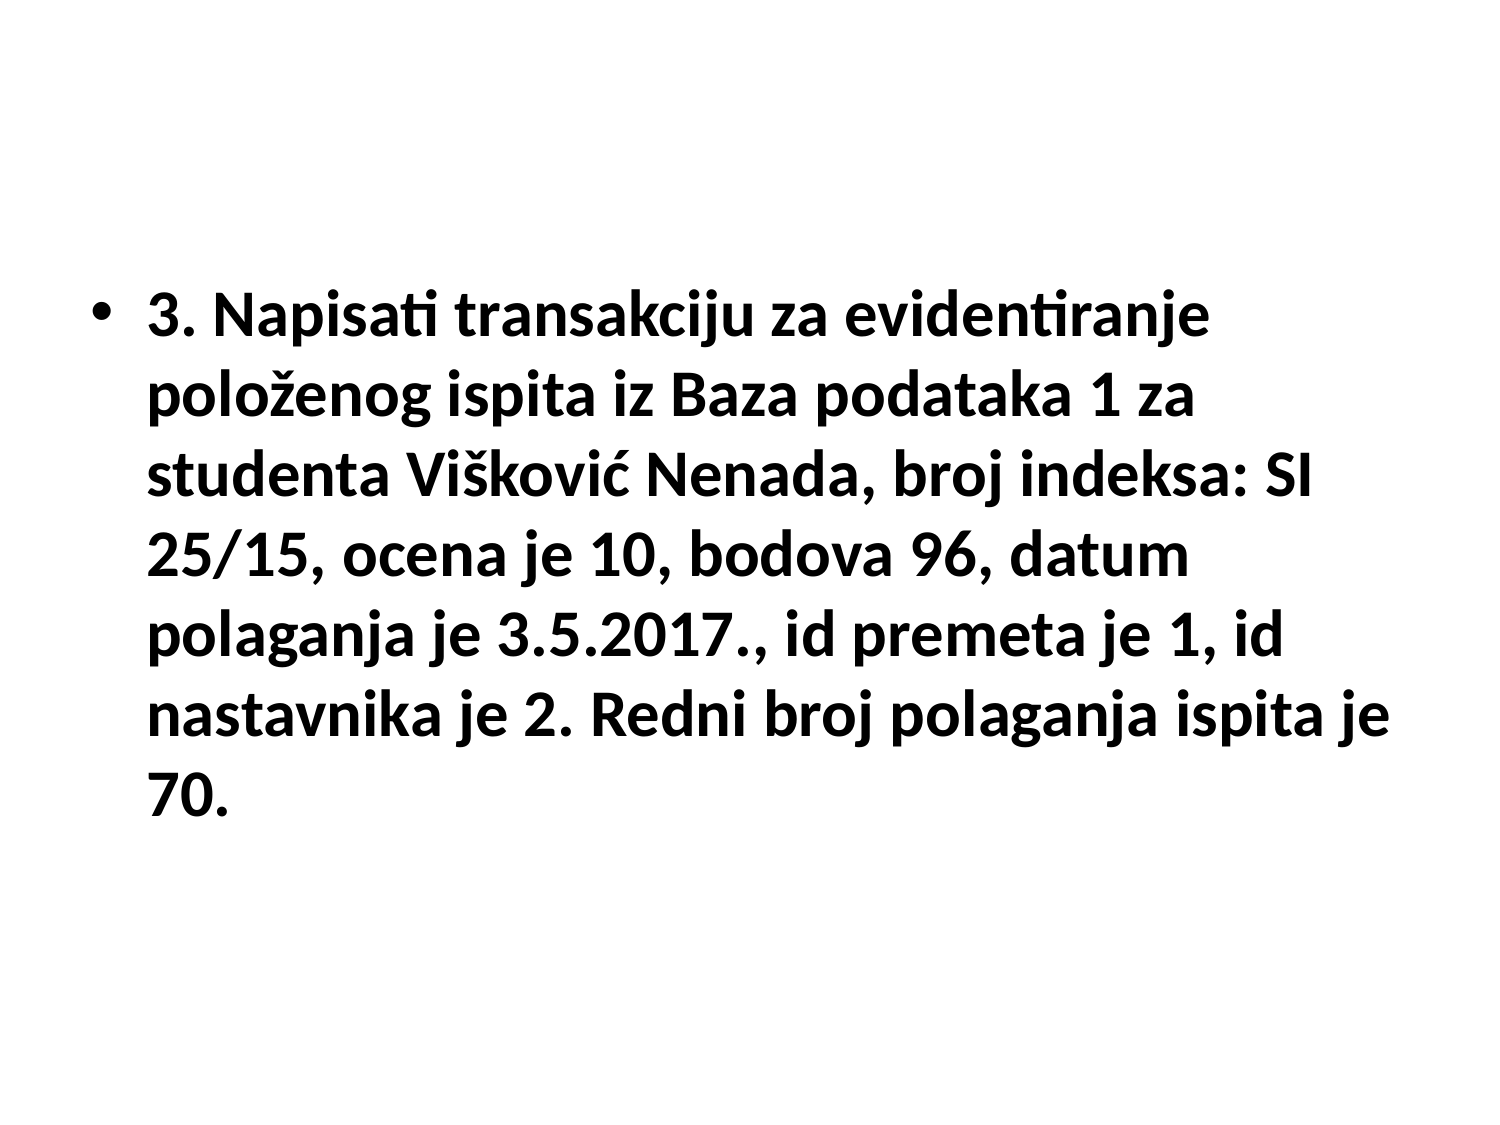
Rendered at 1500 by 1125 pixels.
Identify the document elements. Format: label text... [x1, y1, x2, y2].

list 3. Napisati transakciju za evidentiranje položenog ispita iz Baza podataka 1 za studenta Višković Nenada, broj indeksa: SI 25/15, ocena je 10, bodova 96, datum polaganja je 3.5.2017., id premeta je 1, id nastavnika je 2. Redni broj polaganja ispita je 70. [75, 262, 1425, 1005]
